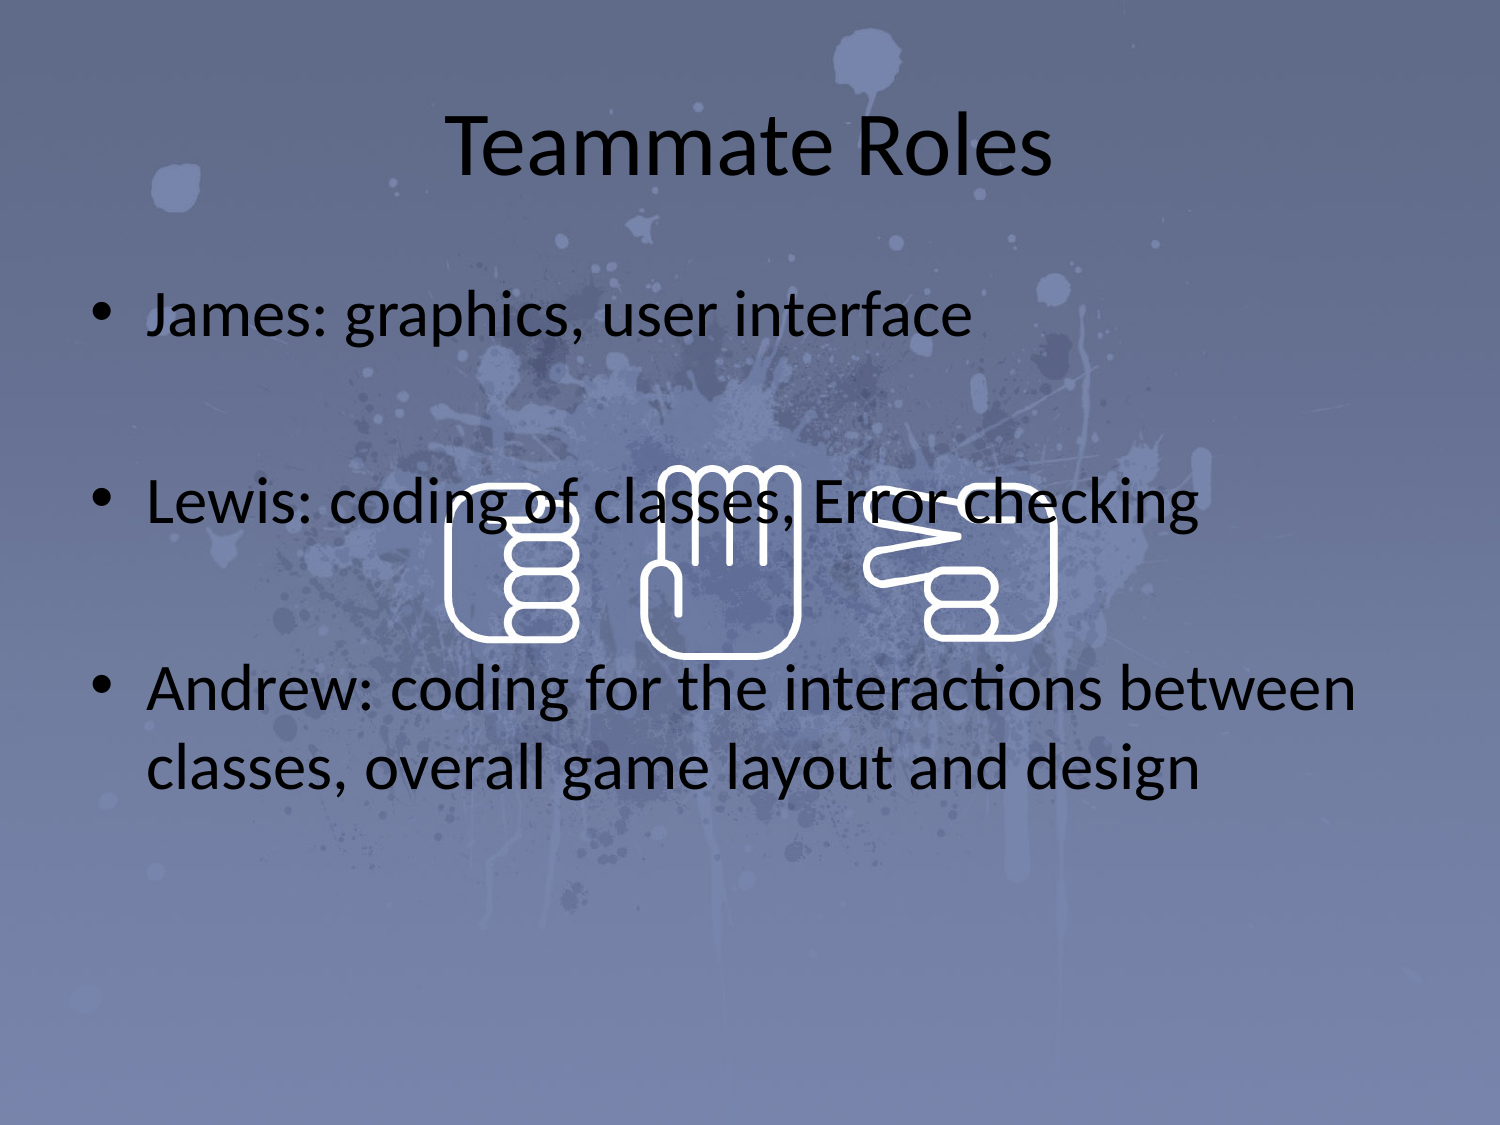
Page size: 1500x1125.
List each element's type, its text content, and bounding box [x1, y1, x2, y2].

picture [0, 0, 1500, 1125]
title Teammate Roles [75, 45, 1425, 233]
list James: graphics, user interface Lewis: coding of classes, Error checking Andrew: coding for the interactions between classes, overall game layout and design [75, 262, 1425, 1005]
